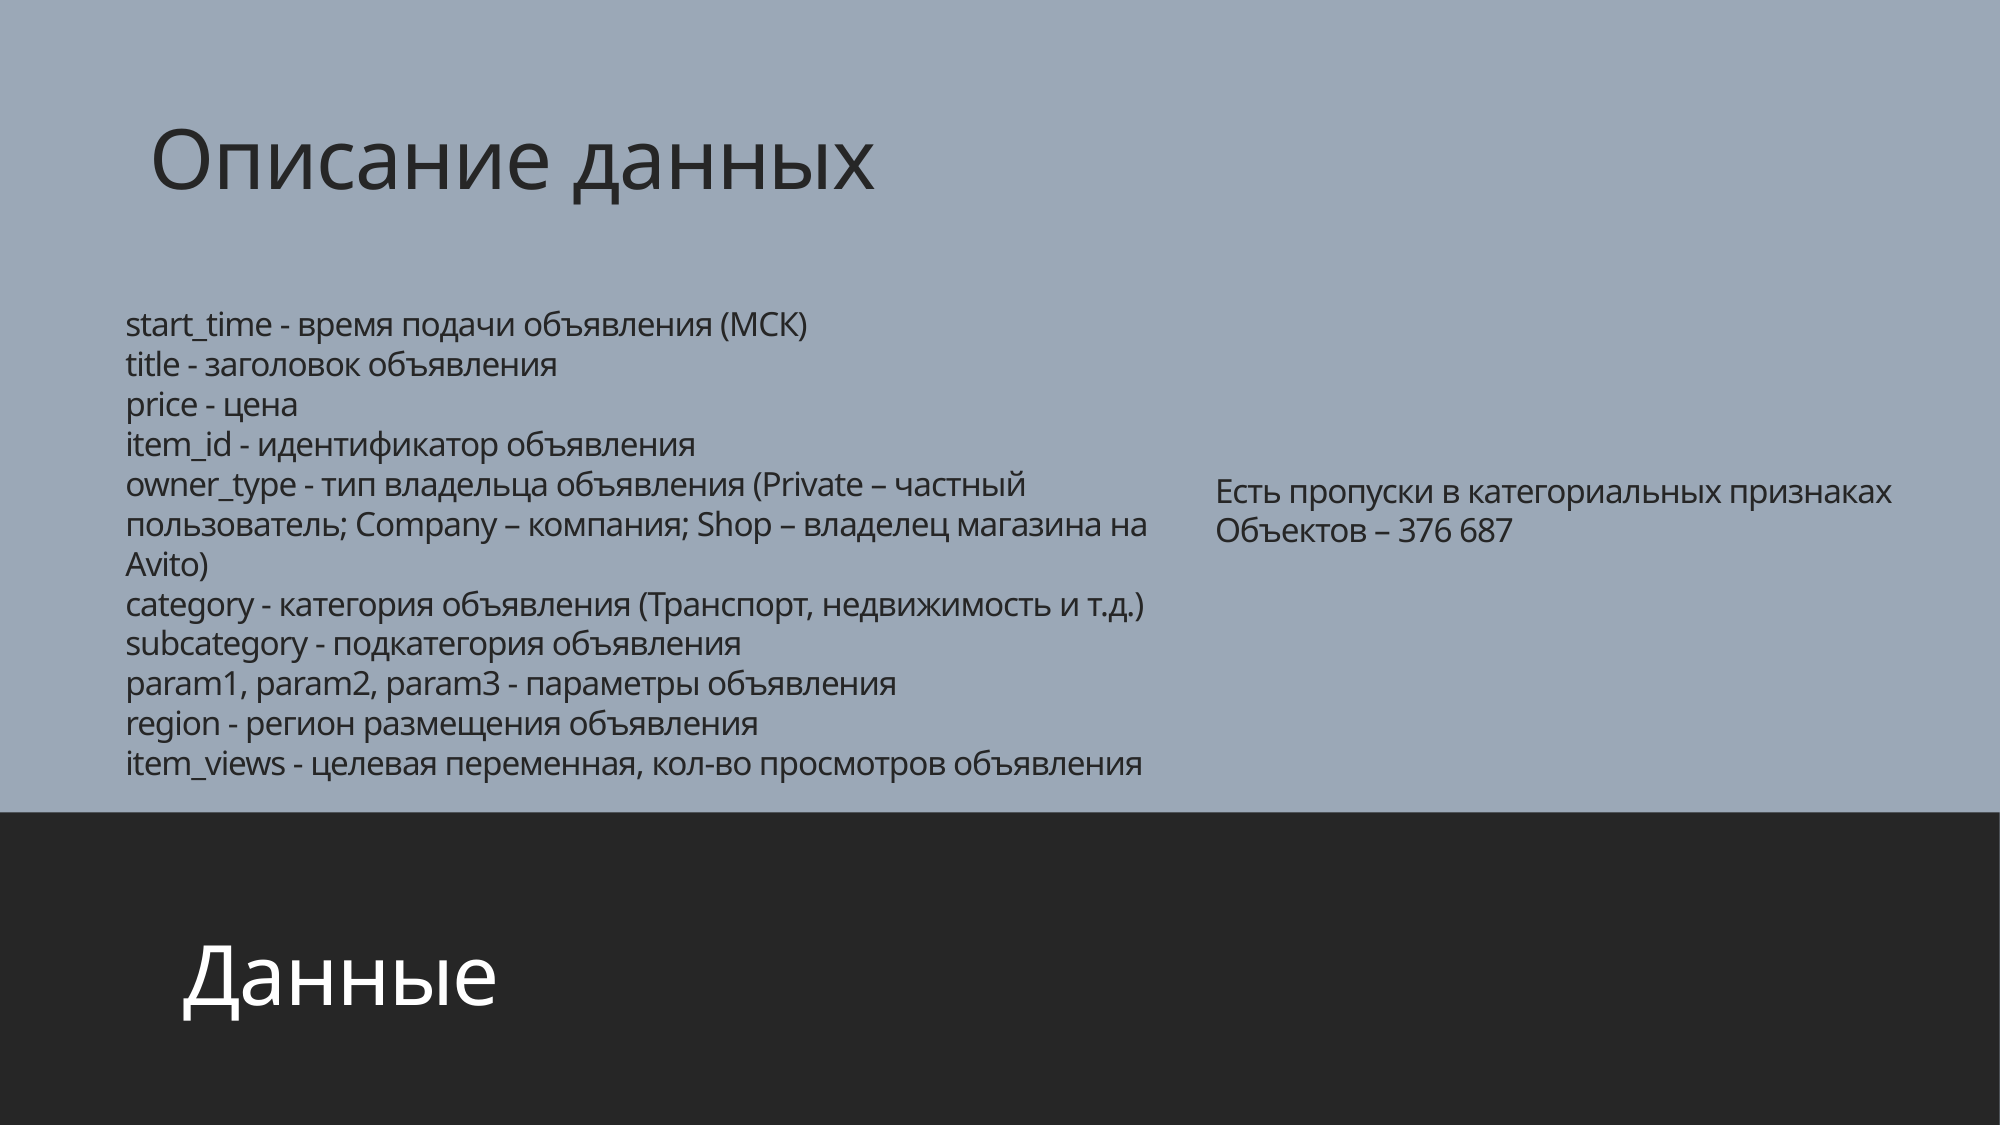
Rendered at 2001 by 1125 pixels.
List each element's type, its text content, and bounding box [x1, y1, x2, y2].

text_box Данные [168, 857, 1345, 1030]
text_box Описание данных [134, 95, 1866, 214]
text_box [0, 811, 2000, 1125]
text_box [0, 0, 2000, 811]
title start_time - время подачи объявления (МСК) title - заголовок объявления price - цена item_id - идентификатор объявления owner_type - тип владельца объявления (Private – частный пользователь; Company – компания; Shop – владелец магазина на Avito) category - категория объявления (Транспорт, недвижимость и т.д.) subcategory - подкатегория объявления param1, param2, param3 - параметры объявления region - регион размещения объявления item_views - целевая переменная, кол-во просмотров объявления [110, 236, 1185, 790]
text_box Есть пропуски в категориальных признаках Объектов – 376 687 [1199, 468, 1945, 558]
